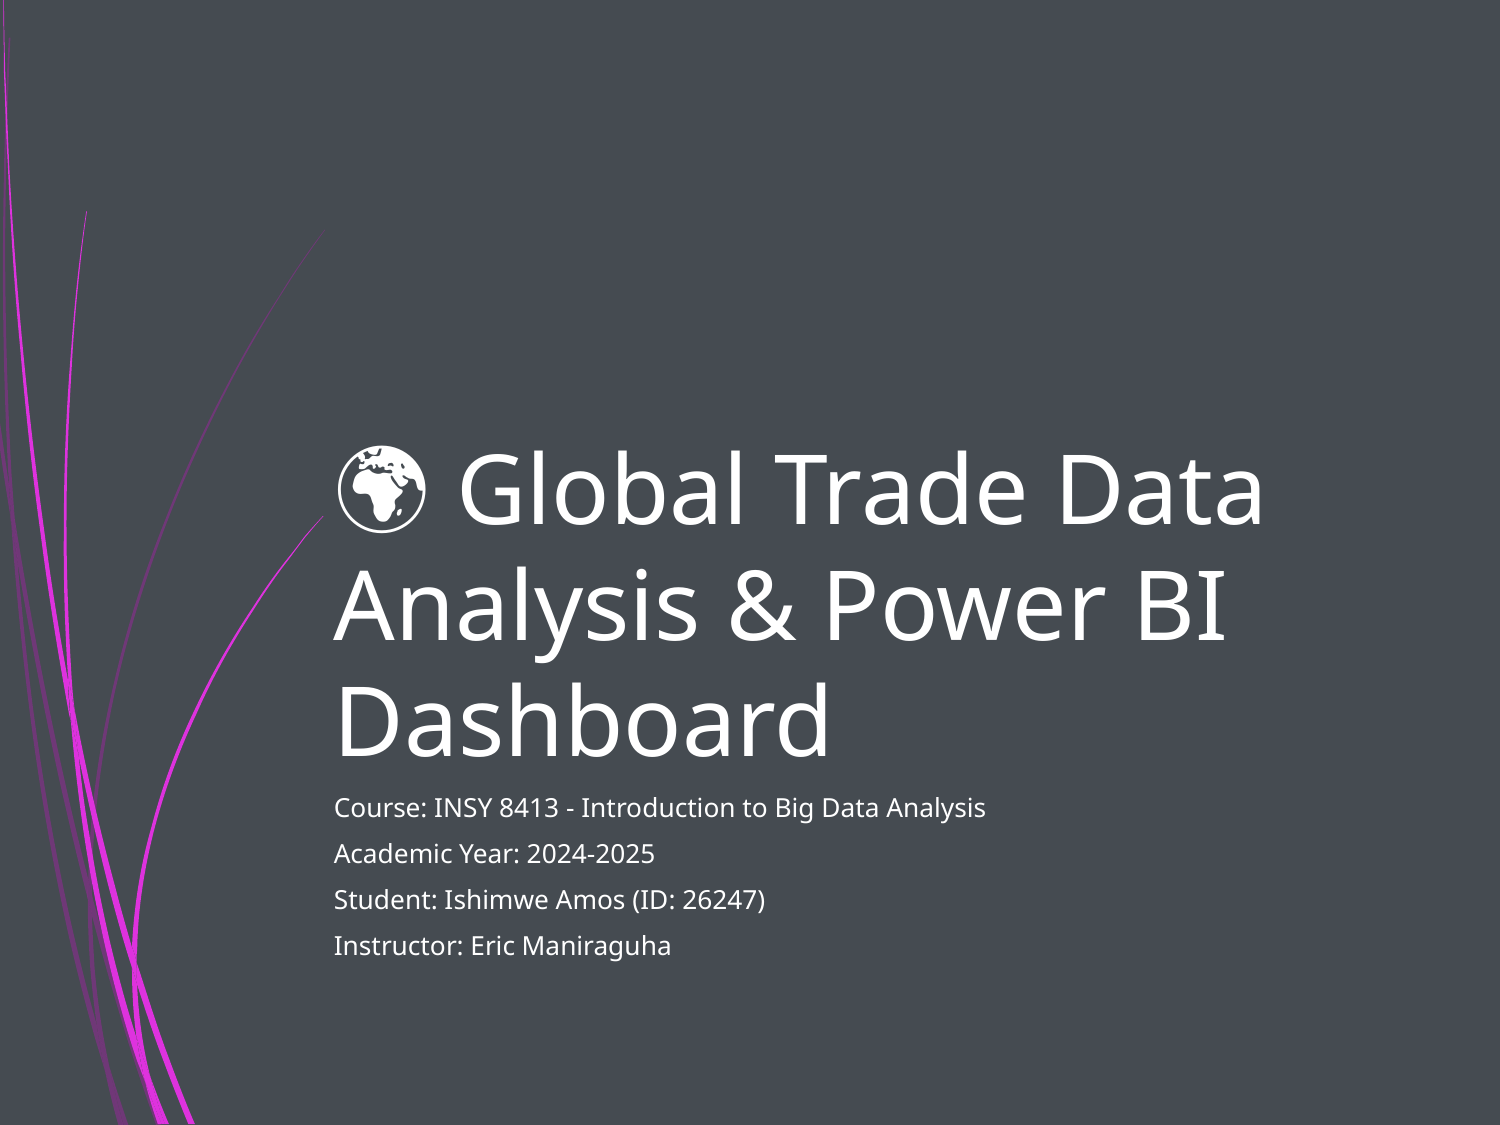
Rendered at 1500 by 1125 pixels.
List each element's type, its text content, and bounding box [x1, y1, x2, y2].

title 🌍 Global Trade Data Analysis & Power BI Dashboard [318, 412, 1402, 783]
subtitle Course: INSY 8413 - Introduction to Big Data Analysis Academic Year: 2024-2025 Student: Ishimwe Amos (ID: 26247) Instructor: Eric Maniraguha [318, 783, 1402, 969]
